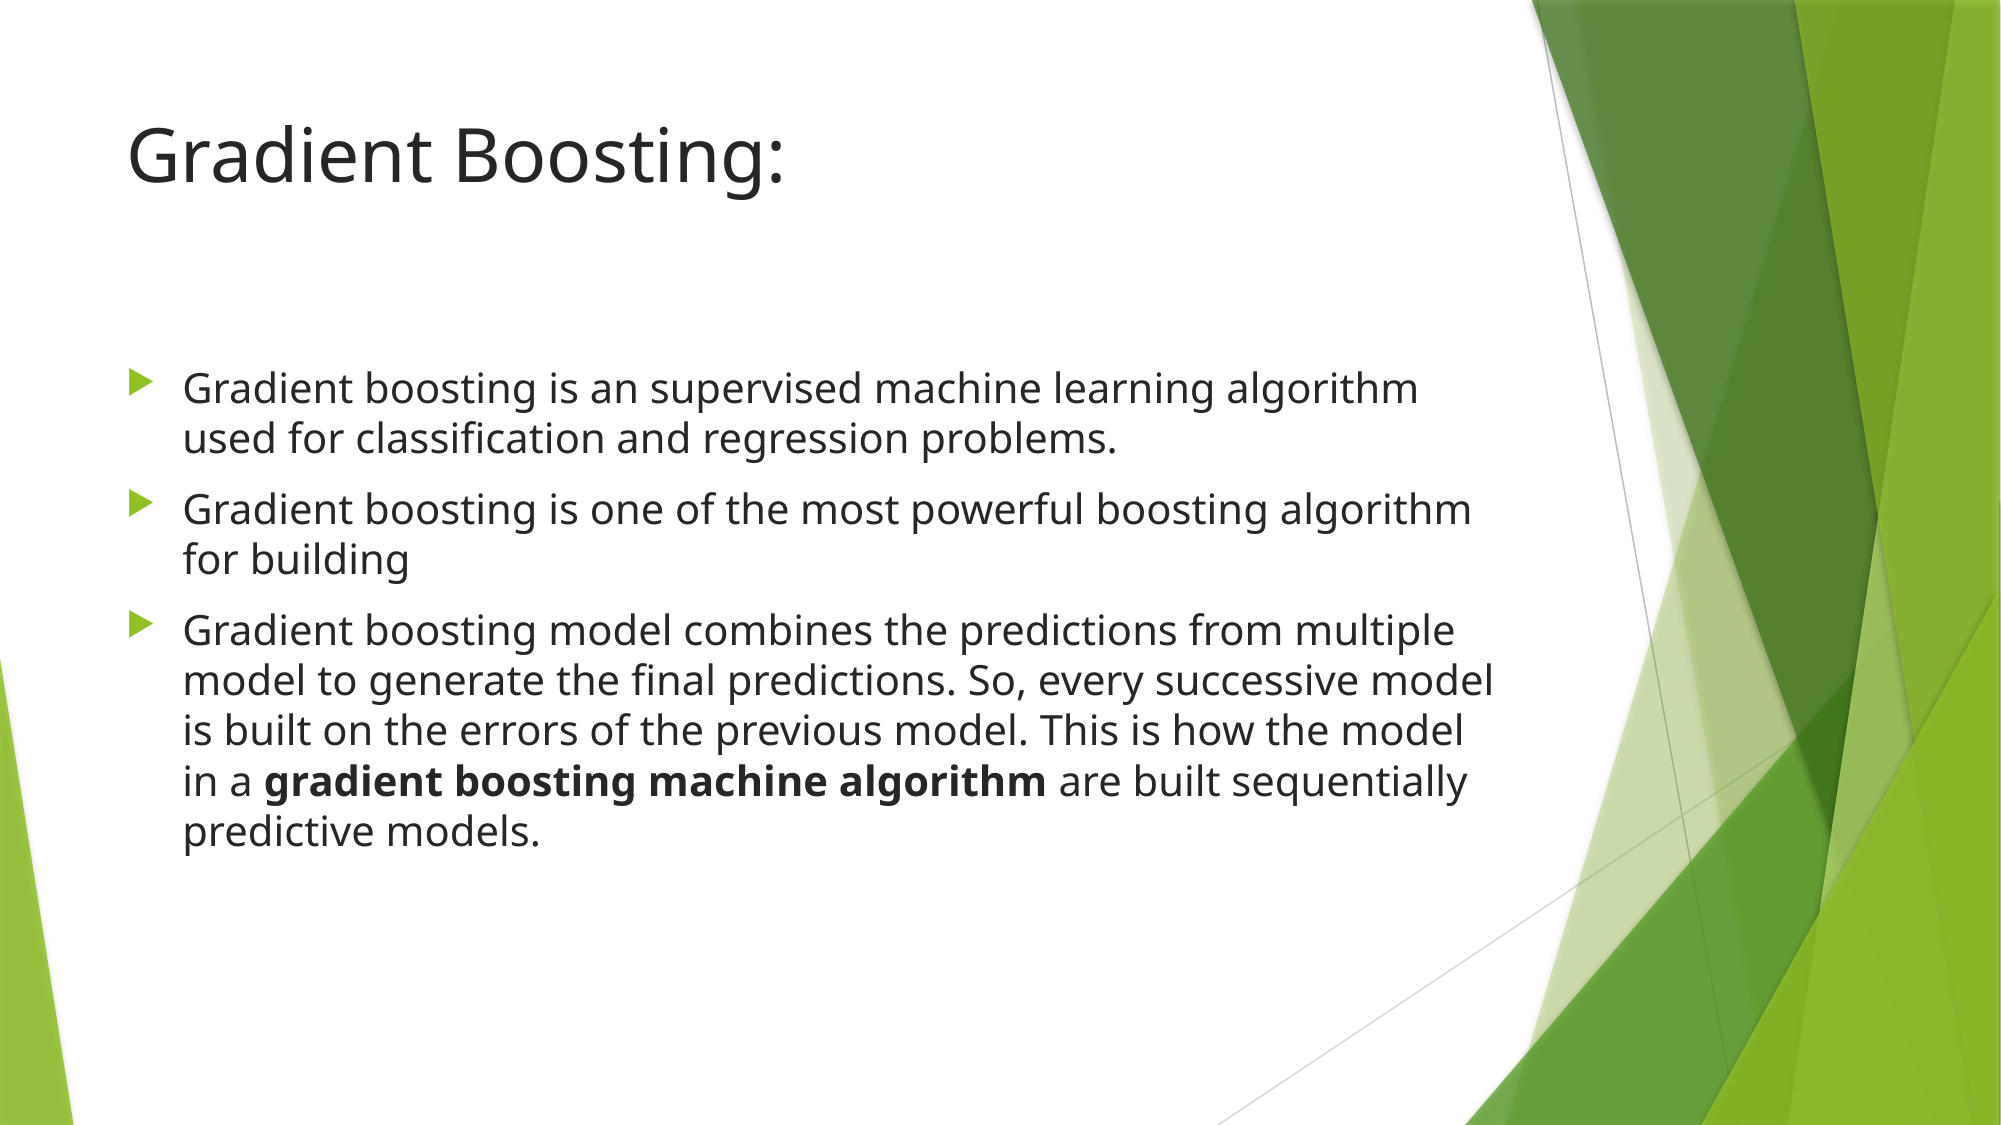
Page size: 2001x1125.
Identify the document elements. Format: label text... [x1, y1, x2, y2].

list Gradient boosting is an supervised machine learning algorithm used for classification and regression problems. Gradient boosting is one of the most powerful boosting algorithm for building Gradient boosting model combines the predictions from multiple model to generate the final predictions. So, every successive model is built on the errors of the previous model. This is how the model in a gradient boosting machine algorithm are built sequentially predictive models. [111, 354, 1522, 992]
title Gradient Boosting: [111, 99, 1522, 317]
